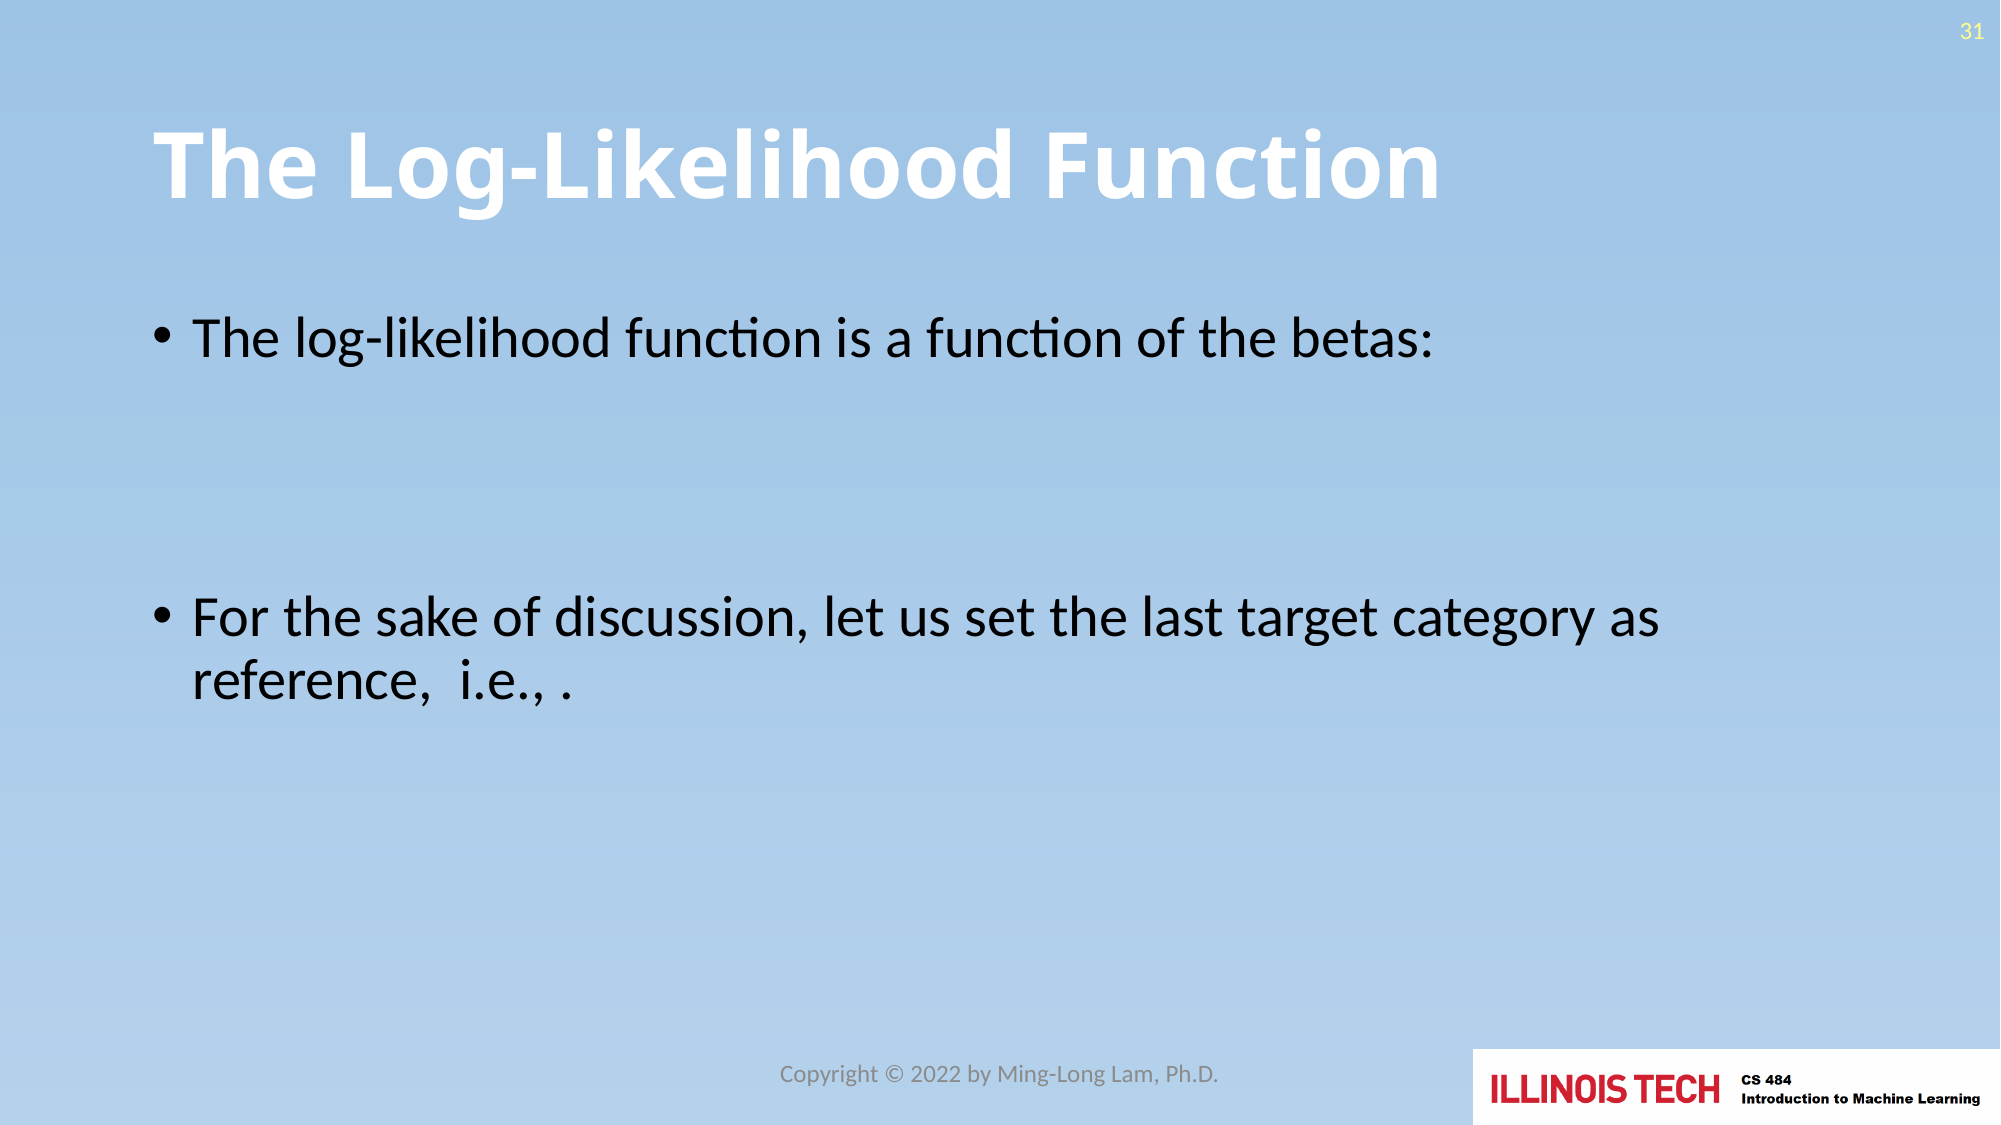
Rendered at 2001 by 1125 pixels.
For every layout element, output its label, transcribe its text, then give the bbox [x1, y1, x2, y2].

picture [1473, 1049, 2000, 1125]
title The Log-Likelihood Function [137, 59, 1863, 278]
footer Copyright © 2022 by Ming-Long Lam, Ph.D. [662, 1042, 1338, 1103]
slide_number 31 [1550, 0, 2000, 60]
